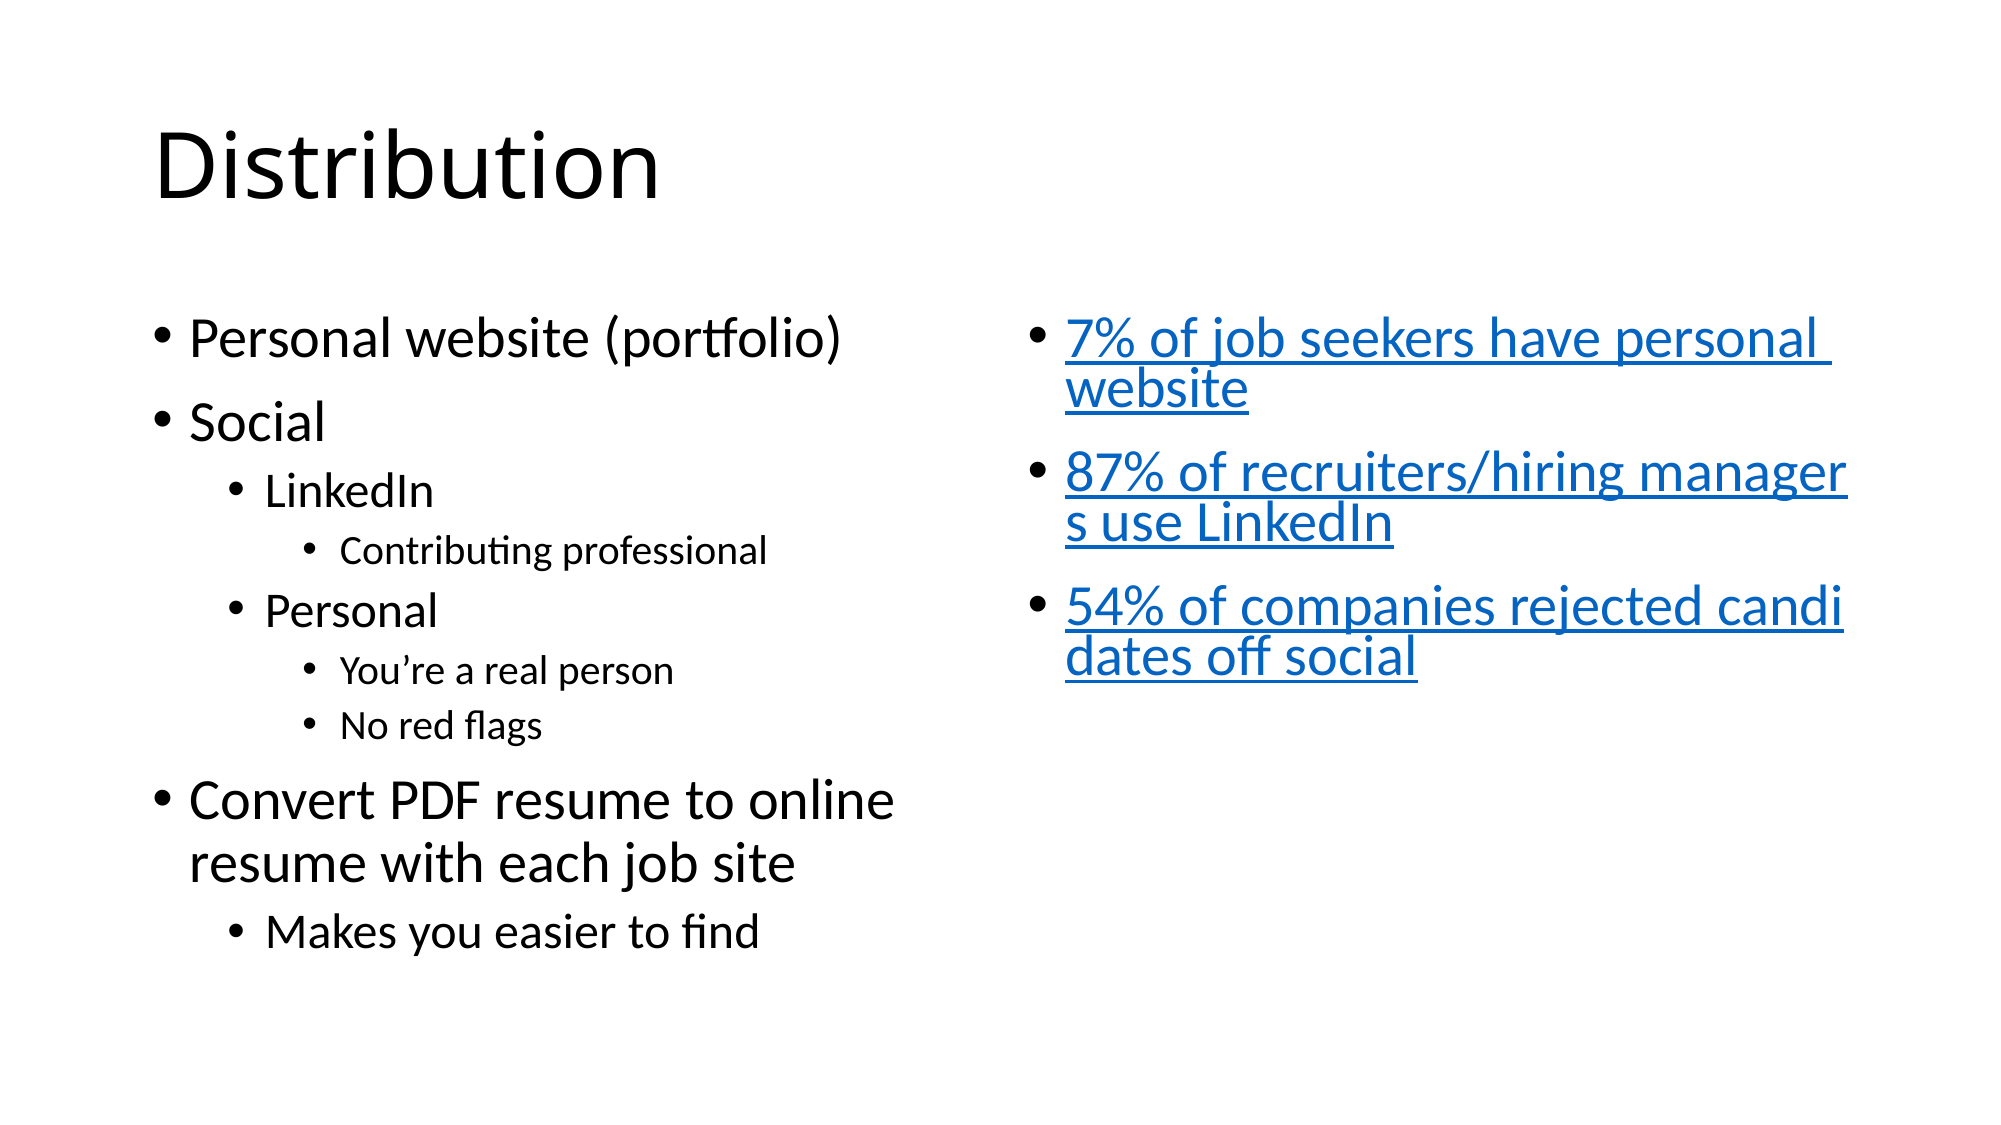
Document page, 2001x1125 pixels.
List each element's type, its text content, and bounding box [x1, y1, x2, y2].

list Personal website (portfolio) Social LinkedIn Contributing professional Personal You’re a real person No red flags Convert PDF resume to online resume with each job site Makes you easier to find [137, 299, 988, 1014]
title Distribution [137, 59, 1863, 278]
list 7% of job seekers have personal website 87% of recruiters/hiring managers use LinkedIn 54% of companies rejected candidates off social [1012, 299, 1863, 1014]
